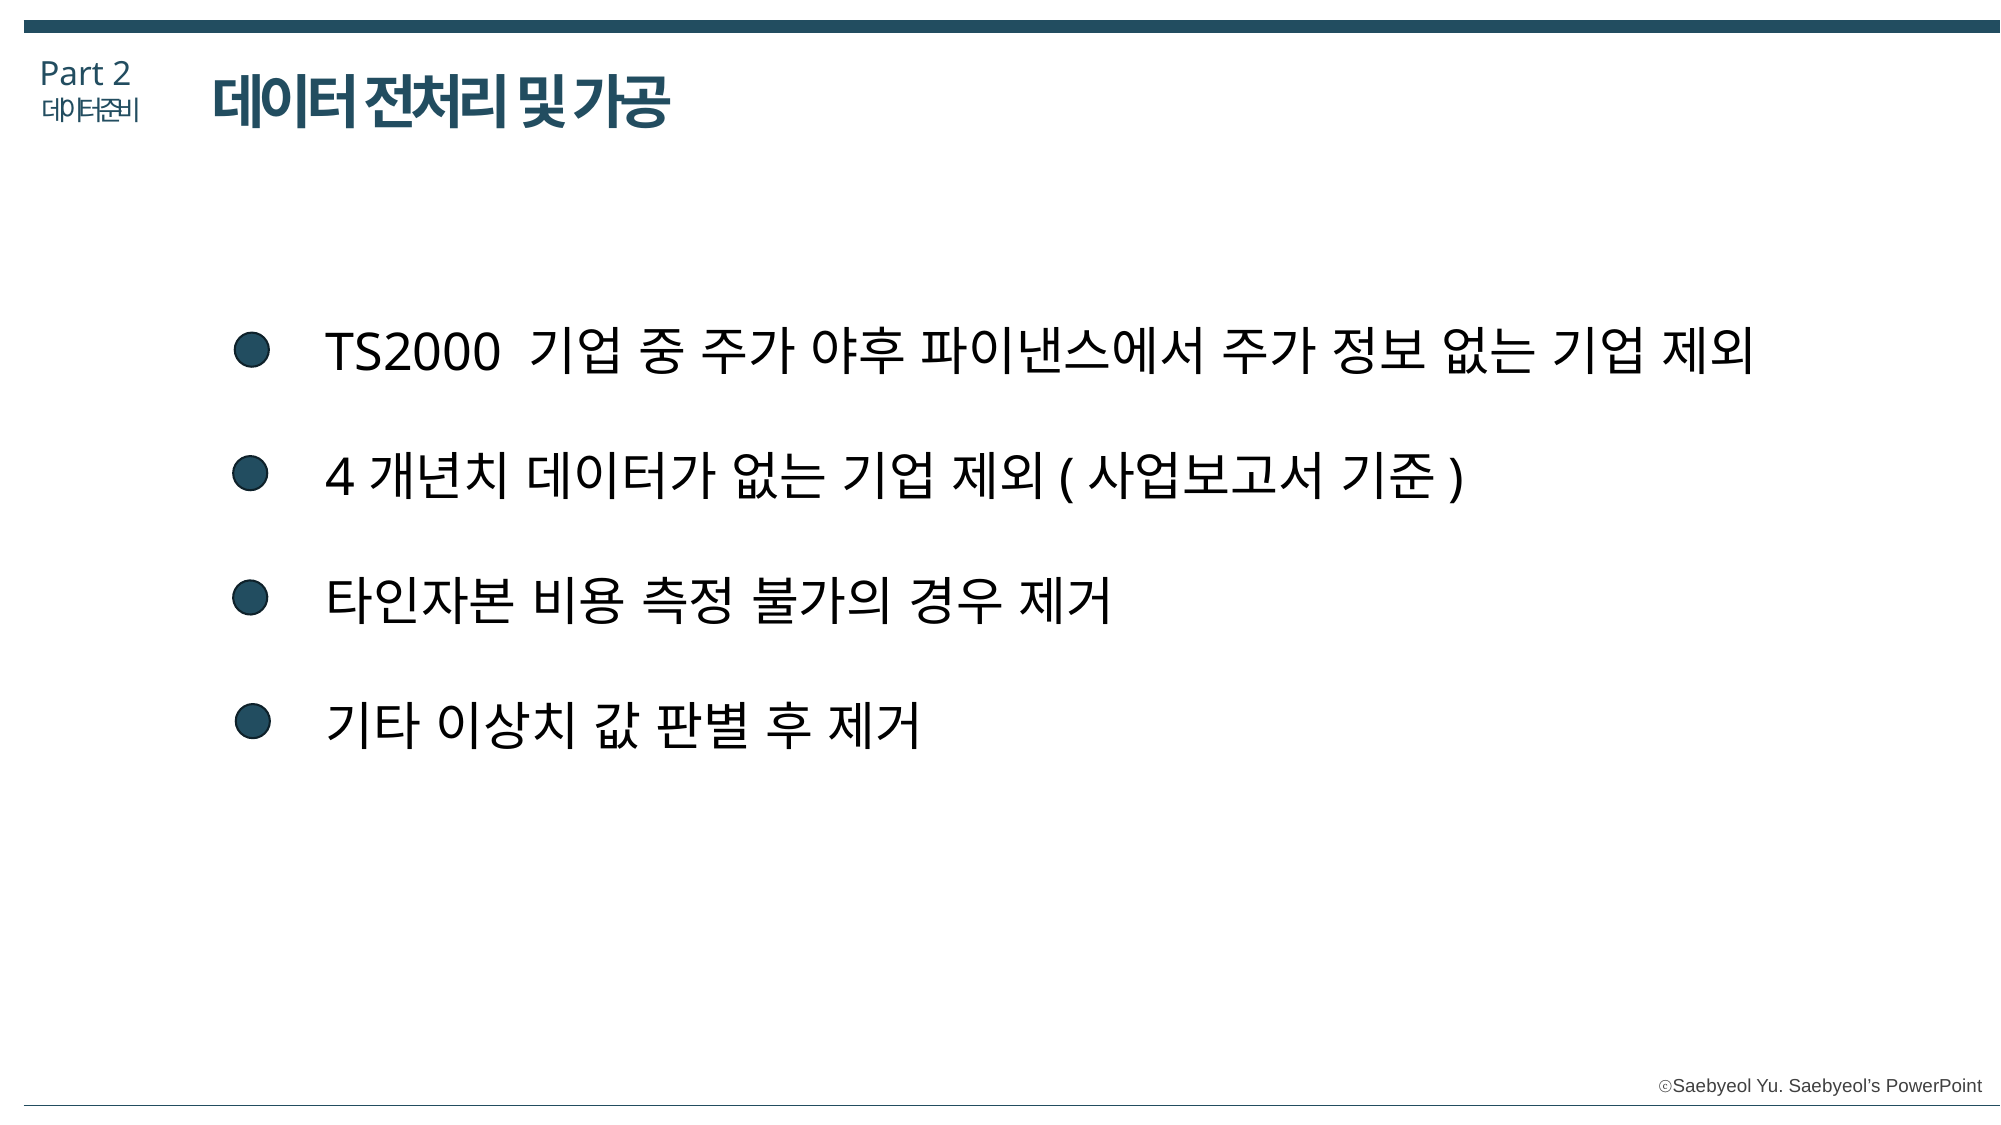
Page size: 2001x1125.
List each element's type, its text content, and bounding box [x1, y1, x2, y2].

text_box [232, 579, 269, 616]
text_box [233, 331, 270, 368]
text_box 데이터 전처리 및 가공 [197, 57, 689, 143]
text_box Part 2 [24, 44, 147, 100]
text_box [232, 455, 269, 492]
text_box 데이터 준비 [26, 85, 157, 133]
text_box [234, 703, 271, 740]
text_box TS2000 기업 중 주가 야후 파이낸스에서 주가 정보 없는 기업 제외 4개년치 데이터가 없는 기업 제외(사업보고서 기준) 타인자본 비용 측정 불가의 경우 제거 기타 이상치 값 판별 후 제거 [311, 310, 1881, 826]
